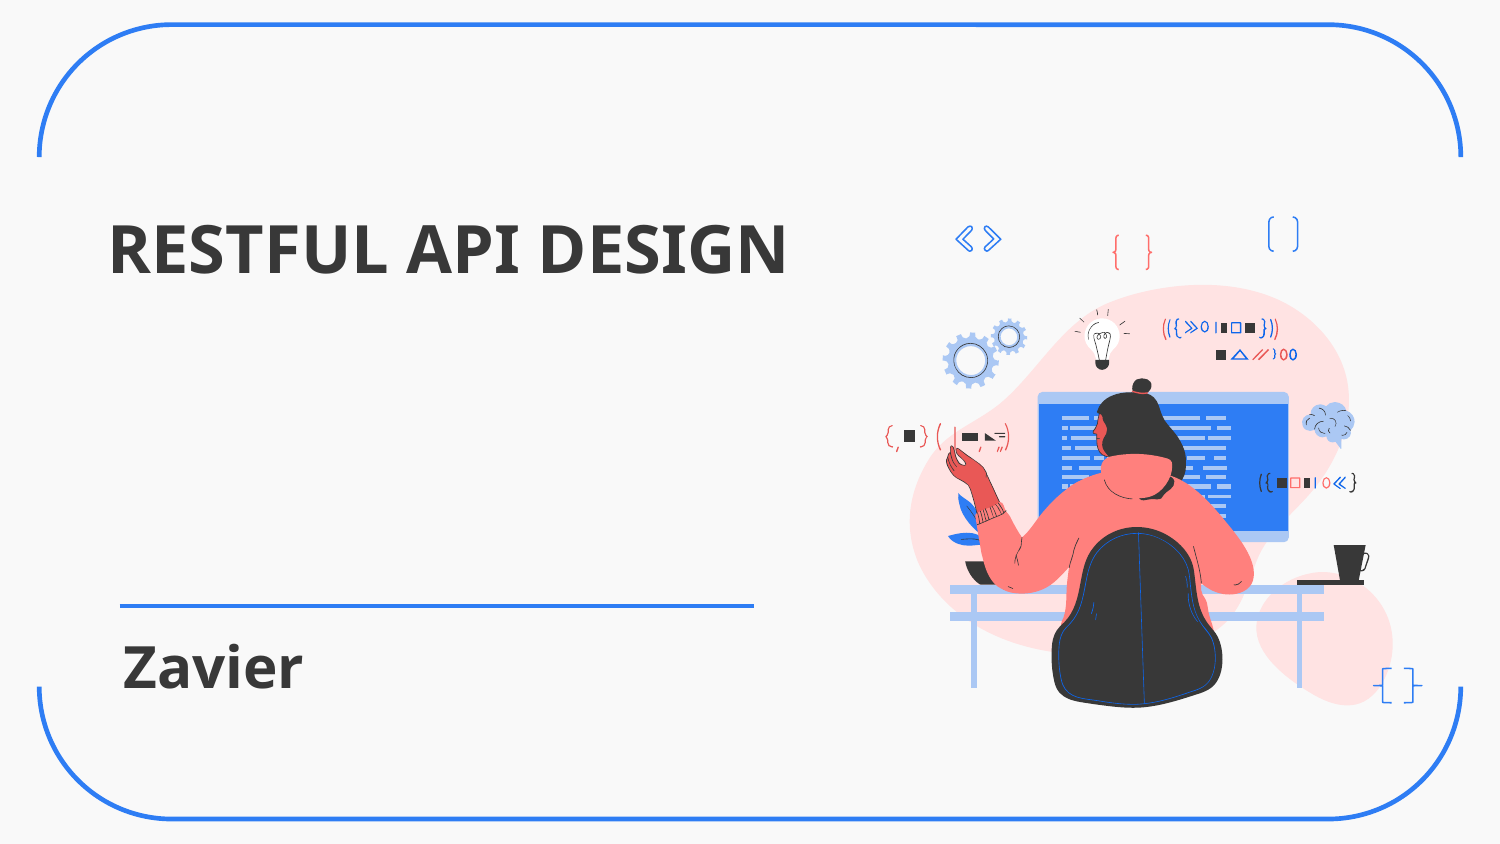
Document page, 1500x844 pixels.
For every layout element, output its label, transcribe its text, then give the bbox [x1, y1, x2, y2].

title RESTFUL API DESIGN [92, 173, 863, 303]
subtitle Zavier [108, 615, 782, 727]
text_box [884, 216, 1422, 708]
